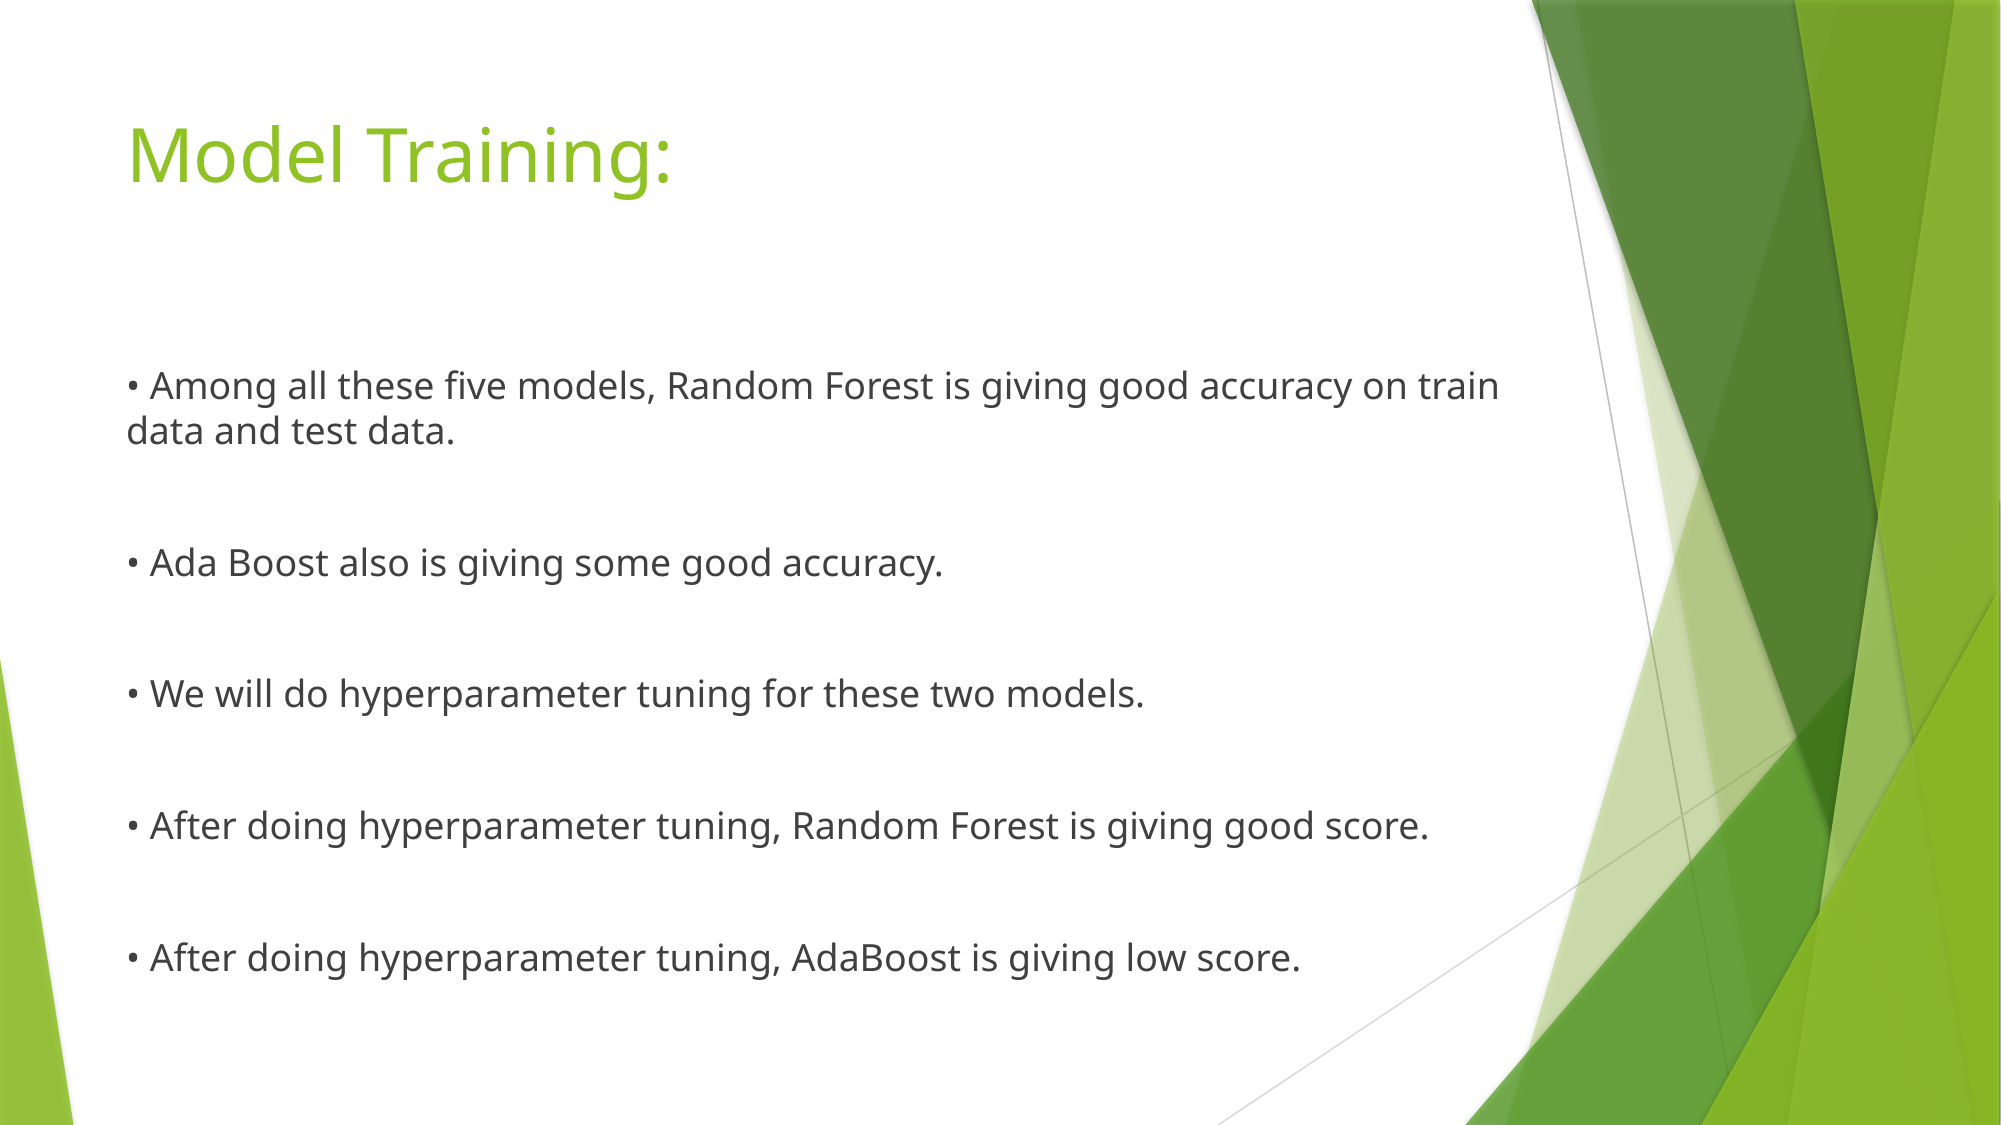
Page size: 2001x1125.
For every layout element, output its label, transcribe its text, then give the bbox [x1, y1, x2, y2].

title Model Training: [111, 99, 1522, 317]
list • Among all these five models, Random Forest is giving good accuracy on train data and test data. • Ada Boost also is giving some good accuracy. • We will do hyperparameter tuning for these two models. • After doing hyperparameter tuning, Random Forest is giving good score. • After doing hyperparameter tuning, AdaBoost is giving low score. [111, 354, 1522, 992]
